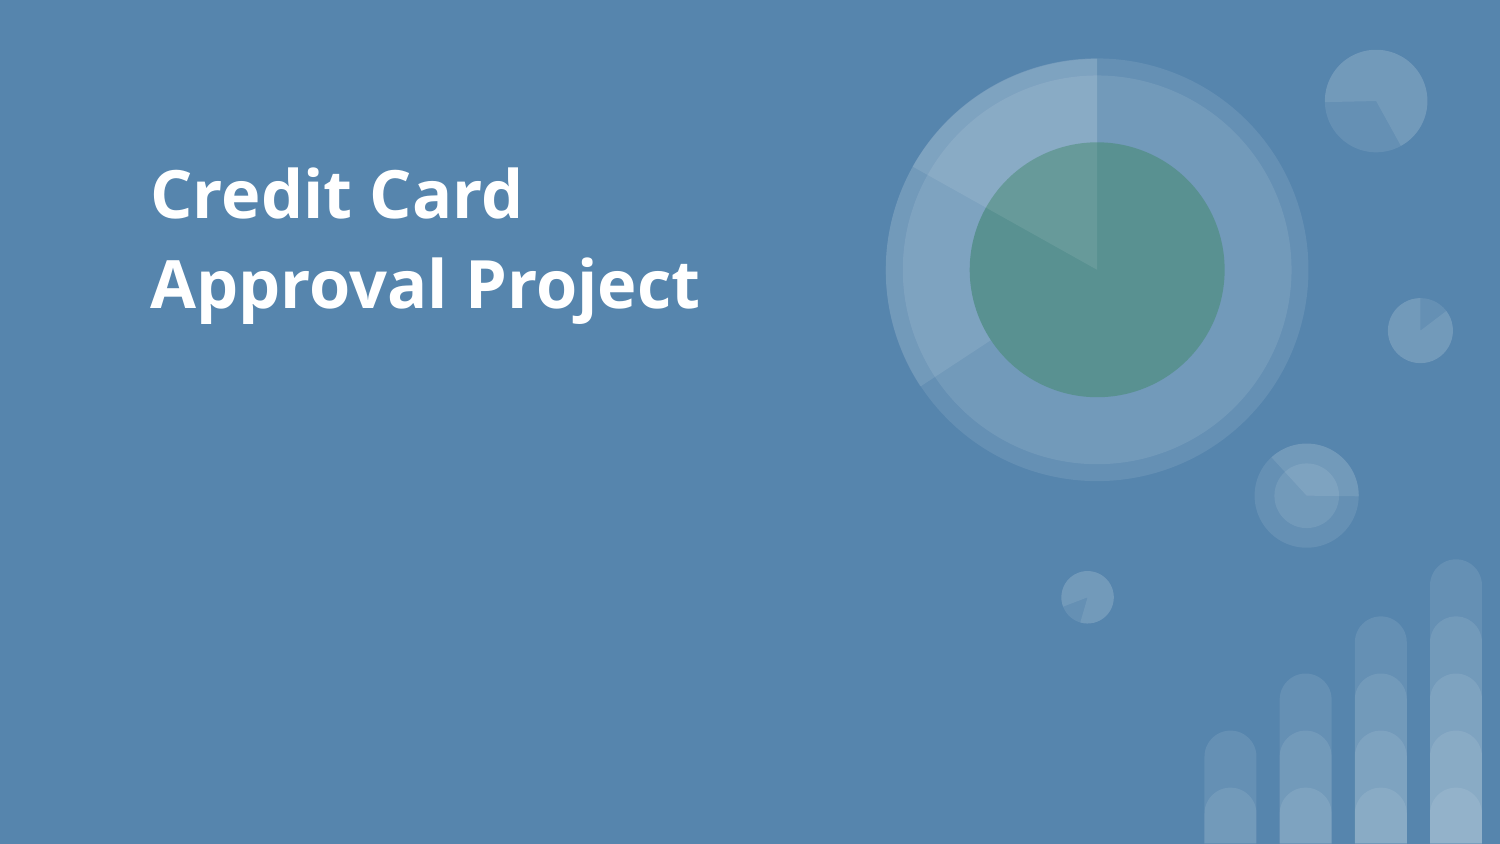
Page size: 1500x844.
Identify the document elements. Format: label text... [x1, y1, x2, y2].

title Credit Card Approval Project [135, 87, 750, 388]
